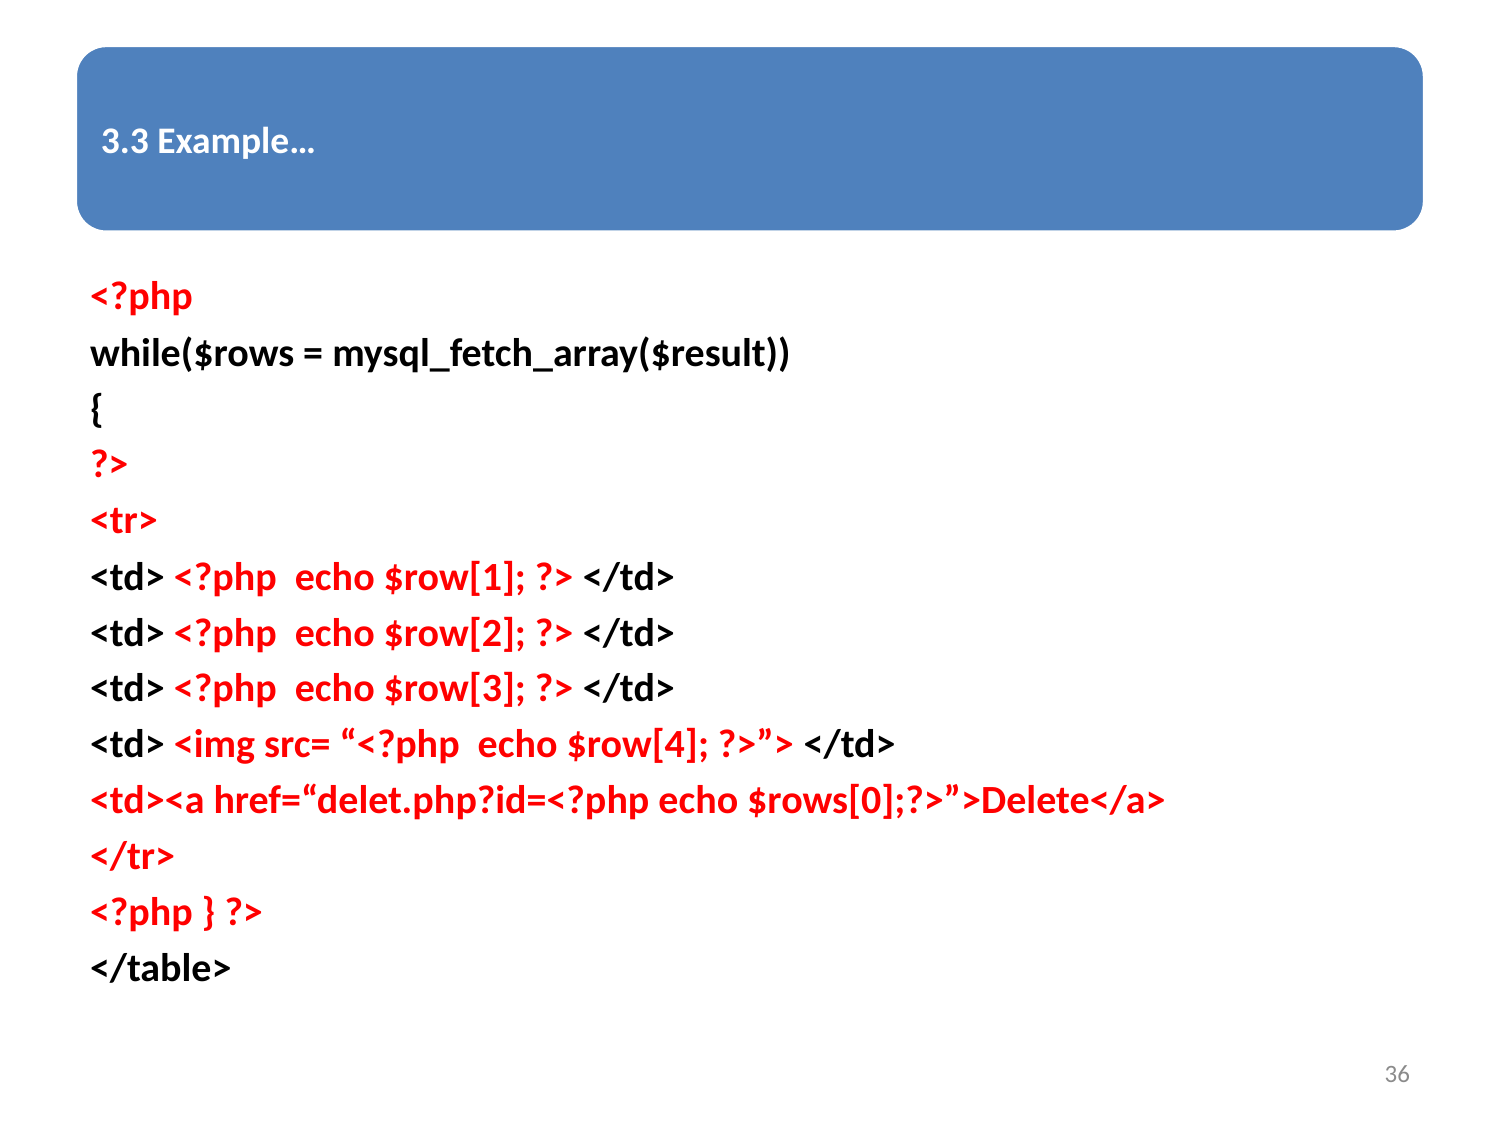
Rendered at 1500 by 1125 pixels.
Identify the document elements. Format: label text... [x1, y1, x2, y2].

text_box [74, 44, 1426, 233]
slide_number 36 [1074, 1042, 1425, 1103]
list <?php while($rows = mysql_fetch_array($result)) { ?> <tr> <td> <?php echo $row[1]; ?> </td> <td> <?php echo $row[2]; ?> </td> <td> <?php echo $row[3]; ?> </td> <td> <img src= “<?php echo $row[4]; ?>”> </td> <td><a href=“delet.php?id=<?php echo $rows[0];?>”>Delete</a> </tr> <?php } ?> </table> [75, 262, 1425, 1005]
